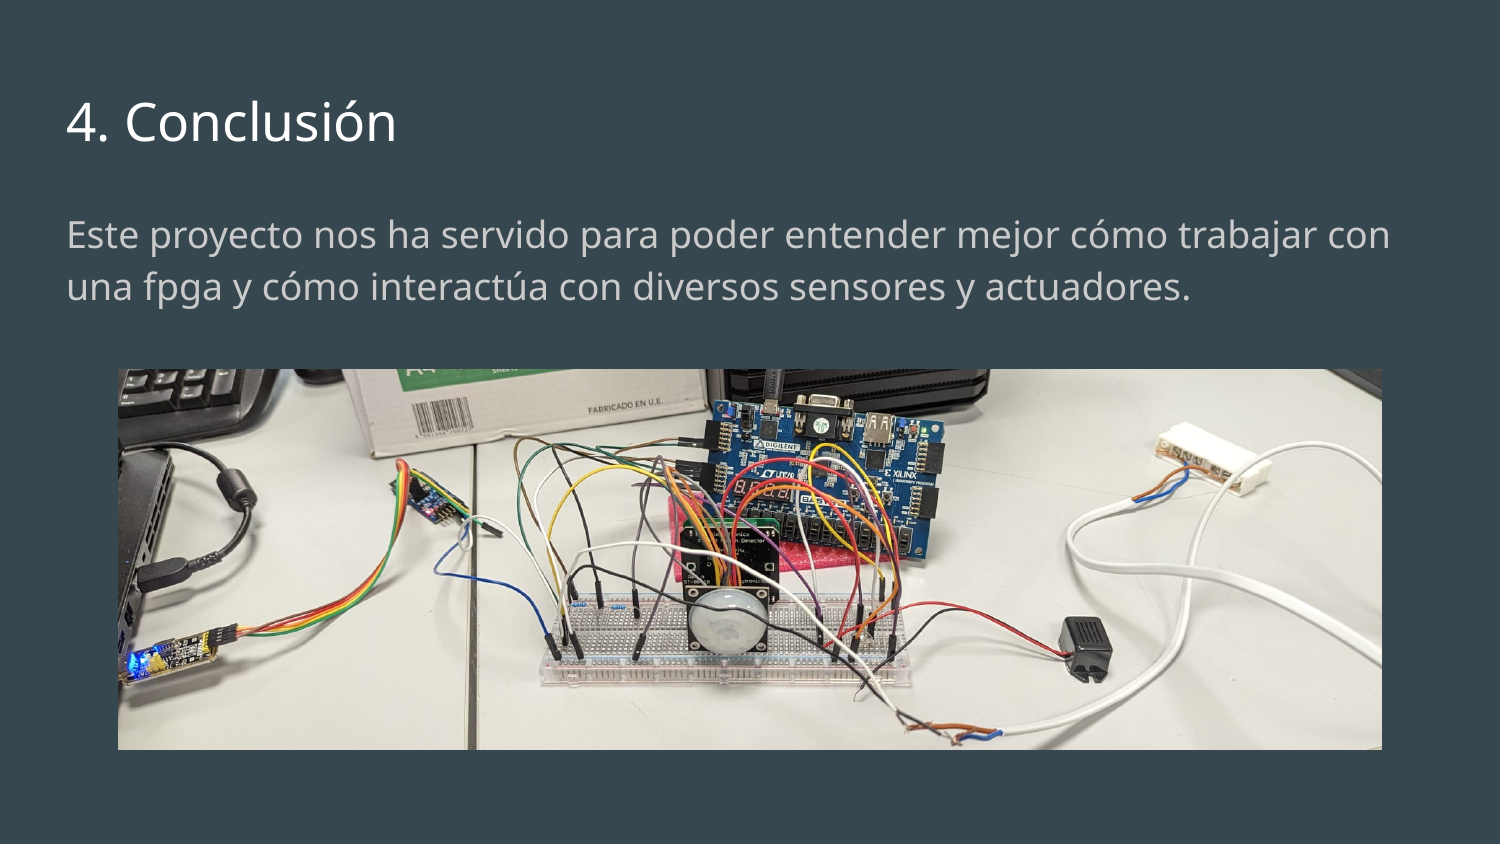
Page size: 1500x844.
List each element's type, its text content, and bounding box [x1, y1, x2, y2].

title 4. Conclusión [51, 72, 1449, 167]
list Este proyecto nos ha servido para poder entender mejor cómo trabajar con una fpga y cómo interactúa con diversos sensores y actuadores. [51, 189, 1449, 750]
picture [117, 368, 1383, 750]
